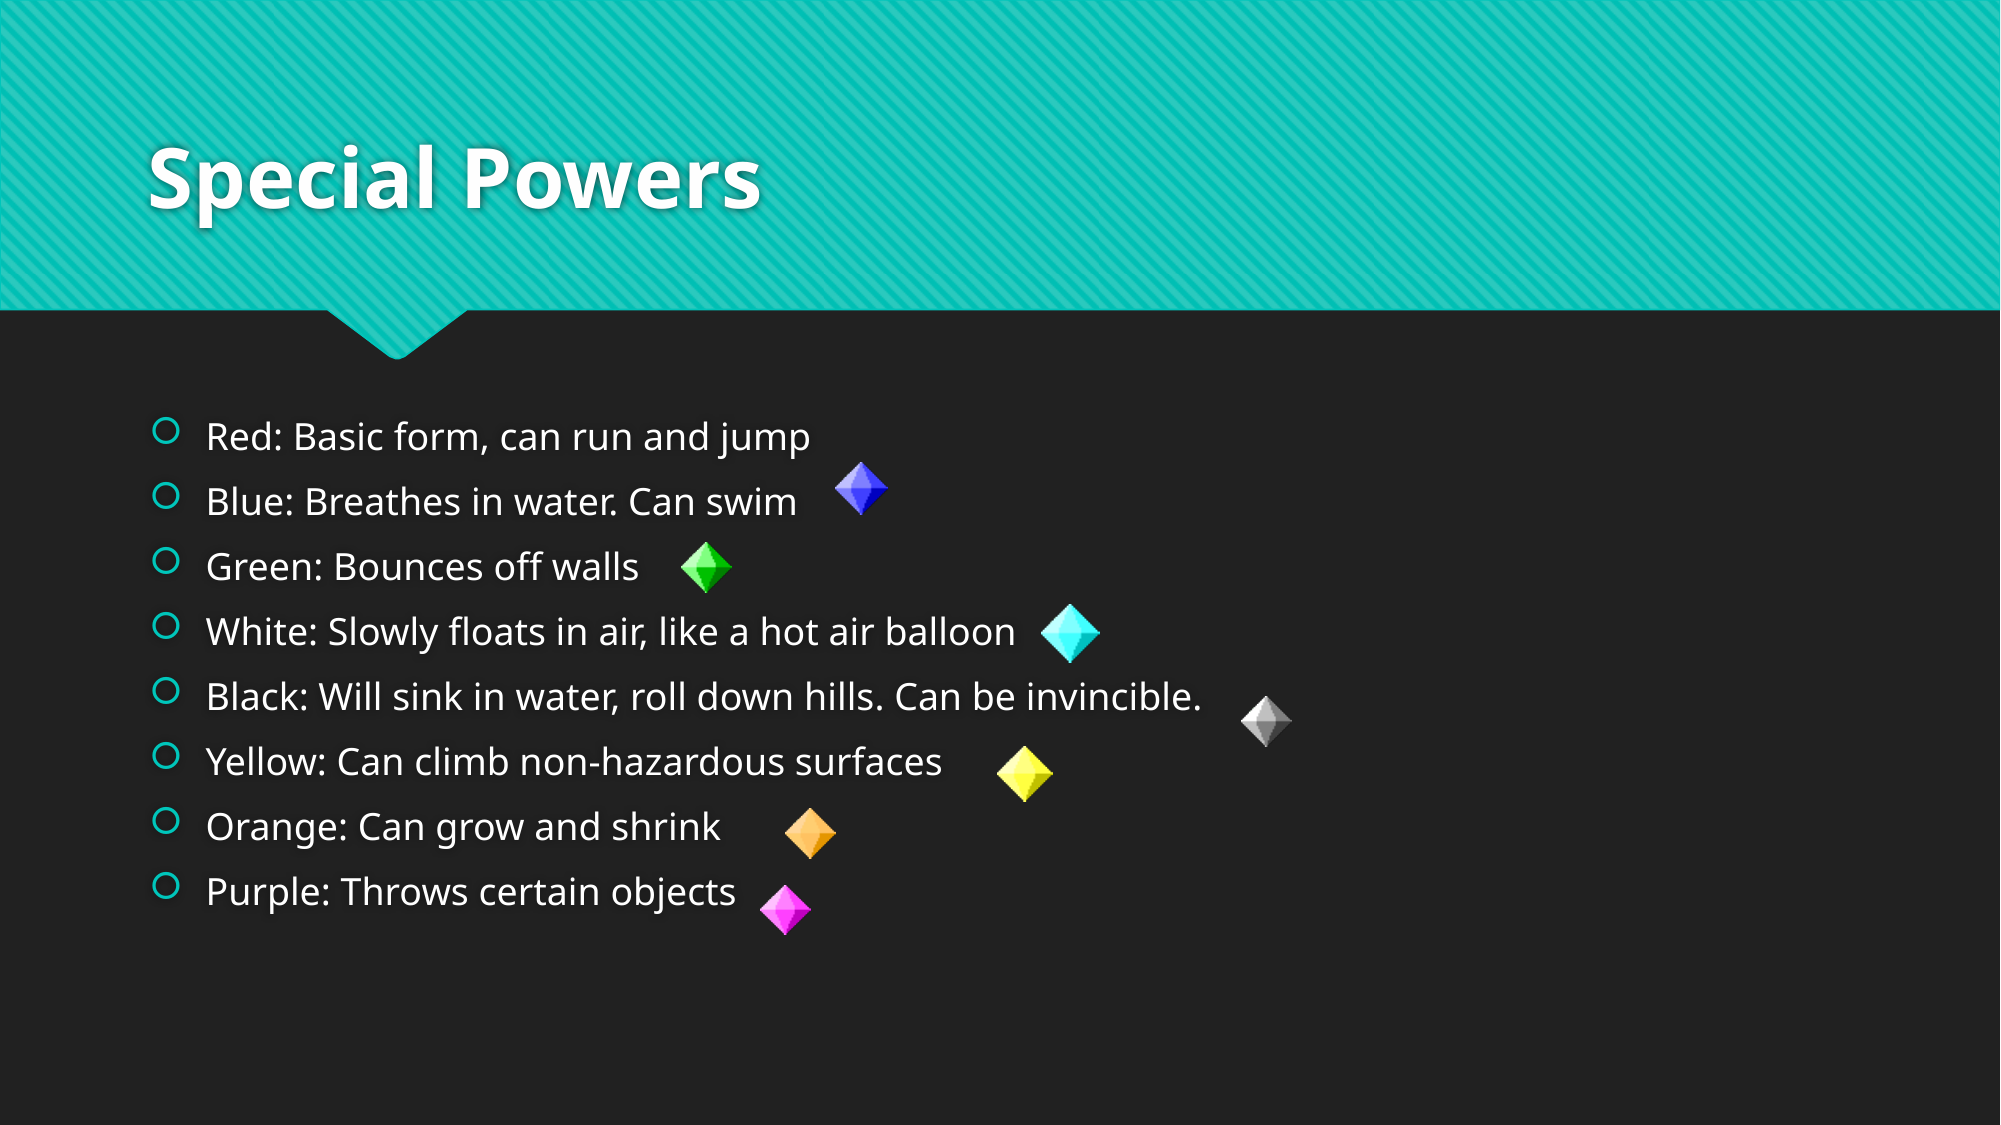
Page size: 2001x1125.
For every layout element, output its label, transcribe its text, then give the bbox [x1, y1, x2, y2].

picture [997, 746, 1053, 802]
picture [759, 884, 811, 936]
picture [681, 542, 732, 593]
picture [1041, 604, 1100, 663]
list Red: Basic form, can run and jump Blue: Breathes in water. Can swim Green: Bounces off walls White: Slowly floats in air, like a hot air balloon Black: Will sink in water, roll down hills. Can be invincible. Yellow: Can climb non-hazardous surfaces Orange: Can grow and shrink Purple: Throws certain objects [134, 364, 1866, 962]
picture [1240, 696, 1292, 748]
title Special Powers [132, 73, 1868, 233]
picture [784, 808, 836, 860]
picture [834, 462, 888, 515]
